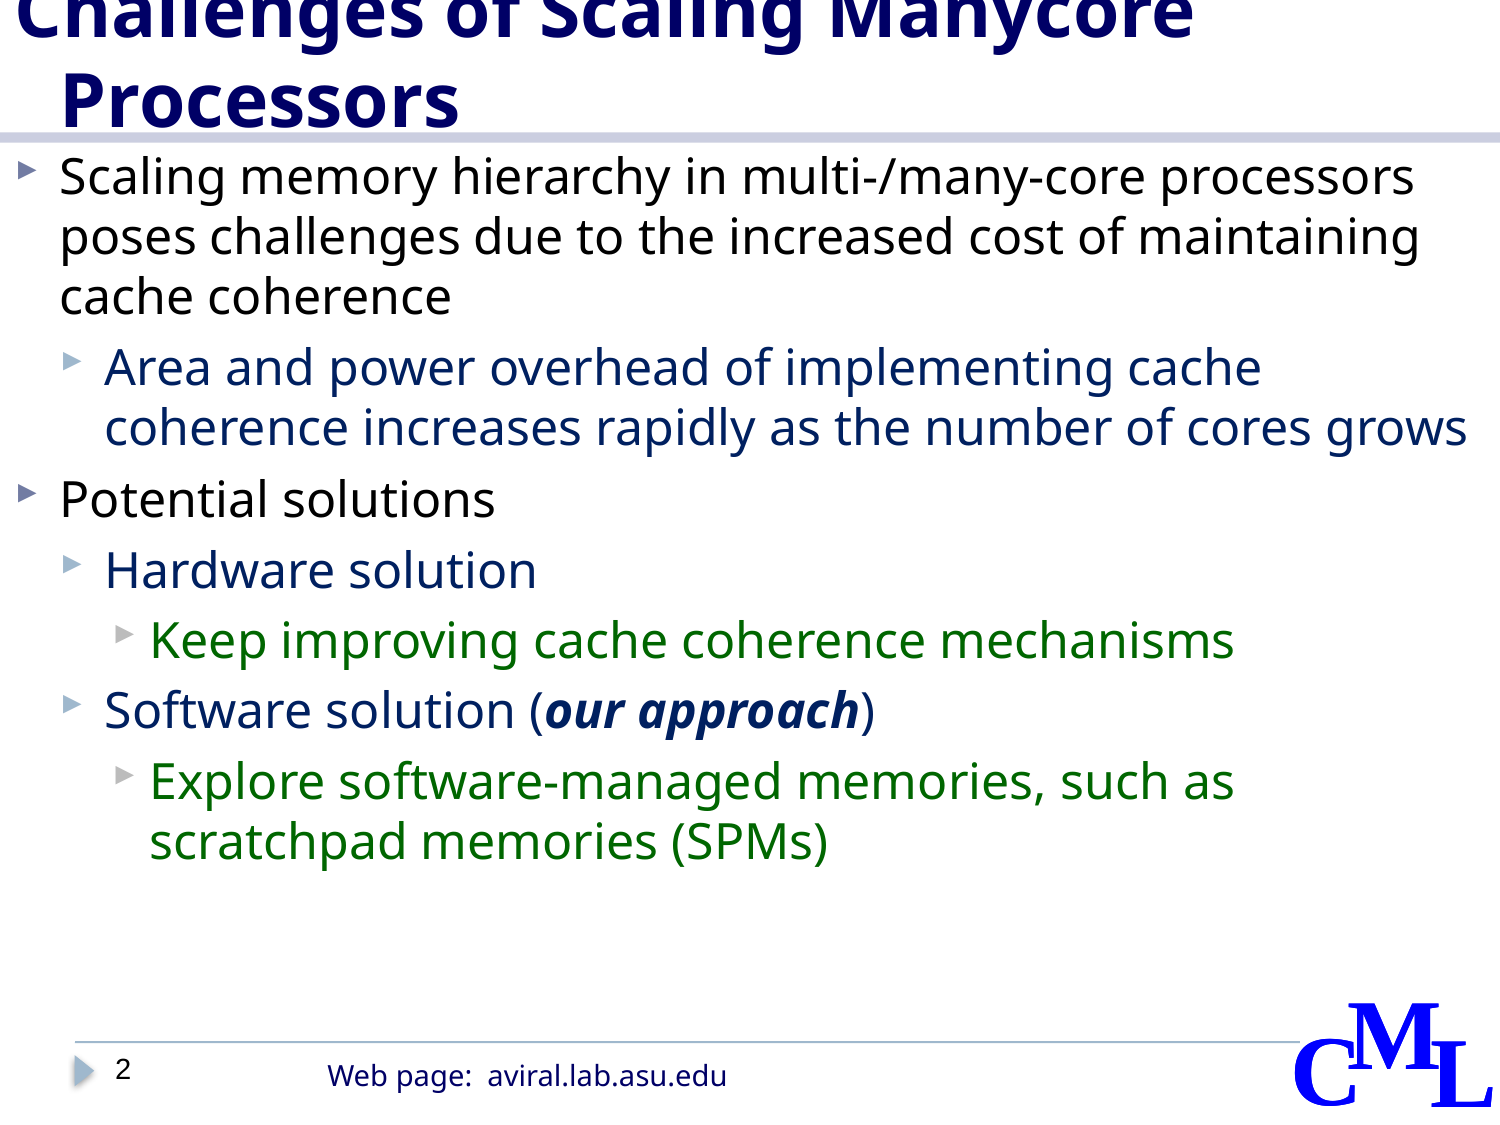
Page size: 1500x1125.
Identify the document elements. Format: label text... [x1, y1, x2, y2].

title Challenges of Scaling Manycore Processors [0, 0, 1500, 137]
slide_number 2 [100, 1043, 313, 1103]
text_box Scaling memory hierarchy in multi-/many-core processors poses challenges due to the increased cost of maintaining cache coherence Area and power overhead of implementing cache coherence increases rapidly as the number of cores grows Potential solutions Hardware solution Keep improving cache coherence mechanisms Software solution (our approach) Explore software-managed memories, such as scratchpad memories (SPMs) [0, 137, 1500, 1043]
